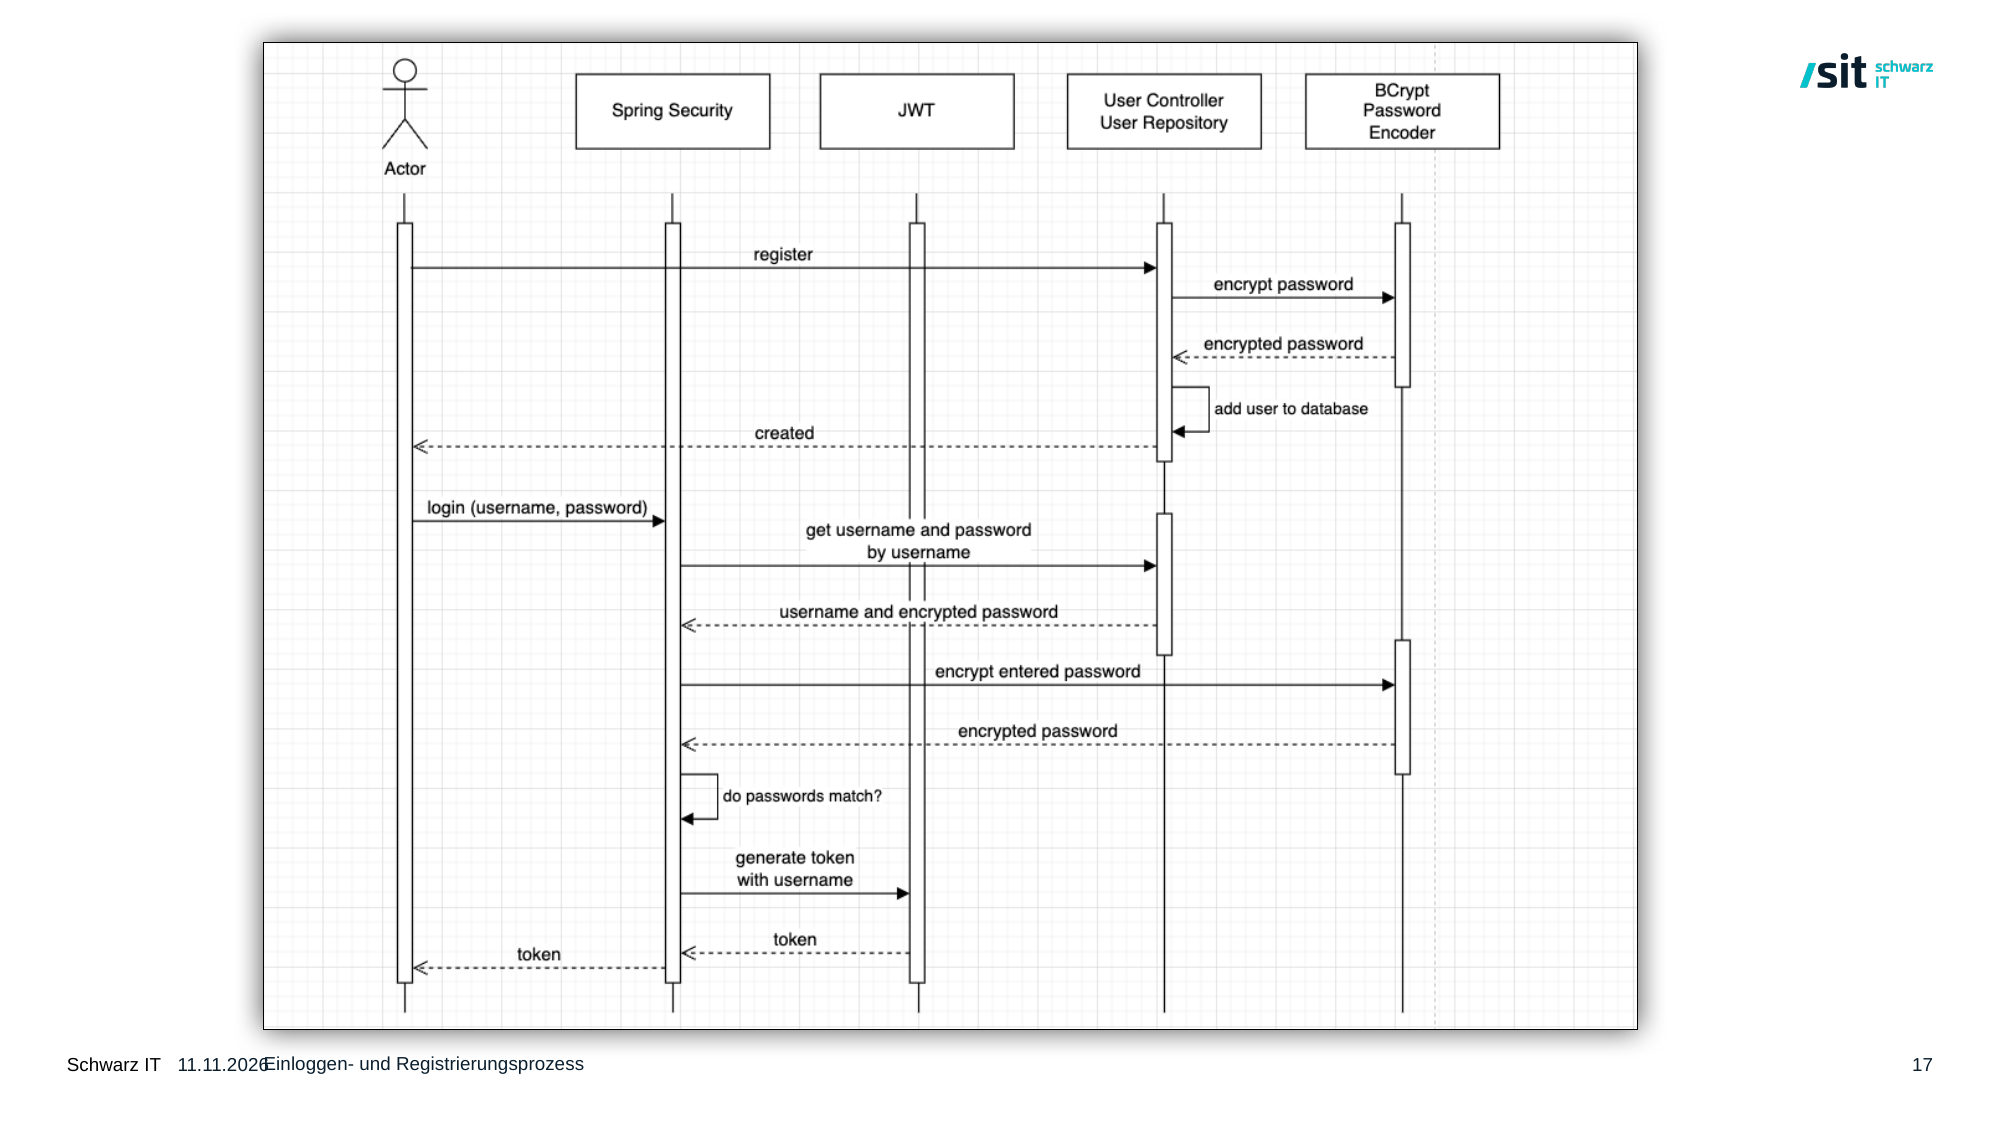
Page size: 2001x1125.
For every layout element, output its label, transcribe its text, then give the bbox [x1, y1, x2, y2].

footer Einloggen- und Registrierungsprozess [263, 1045, 1808, 1081]
slide_number 17 [1873, 1046, 1933, 1083]
picture [263, 42, 1638, 1030]
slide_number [177, 1046, 304, 1083]
picture [1800, 53, 1933, 88]
